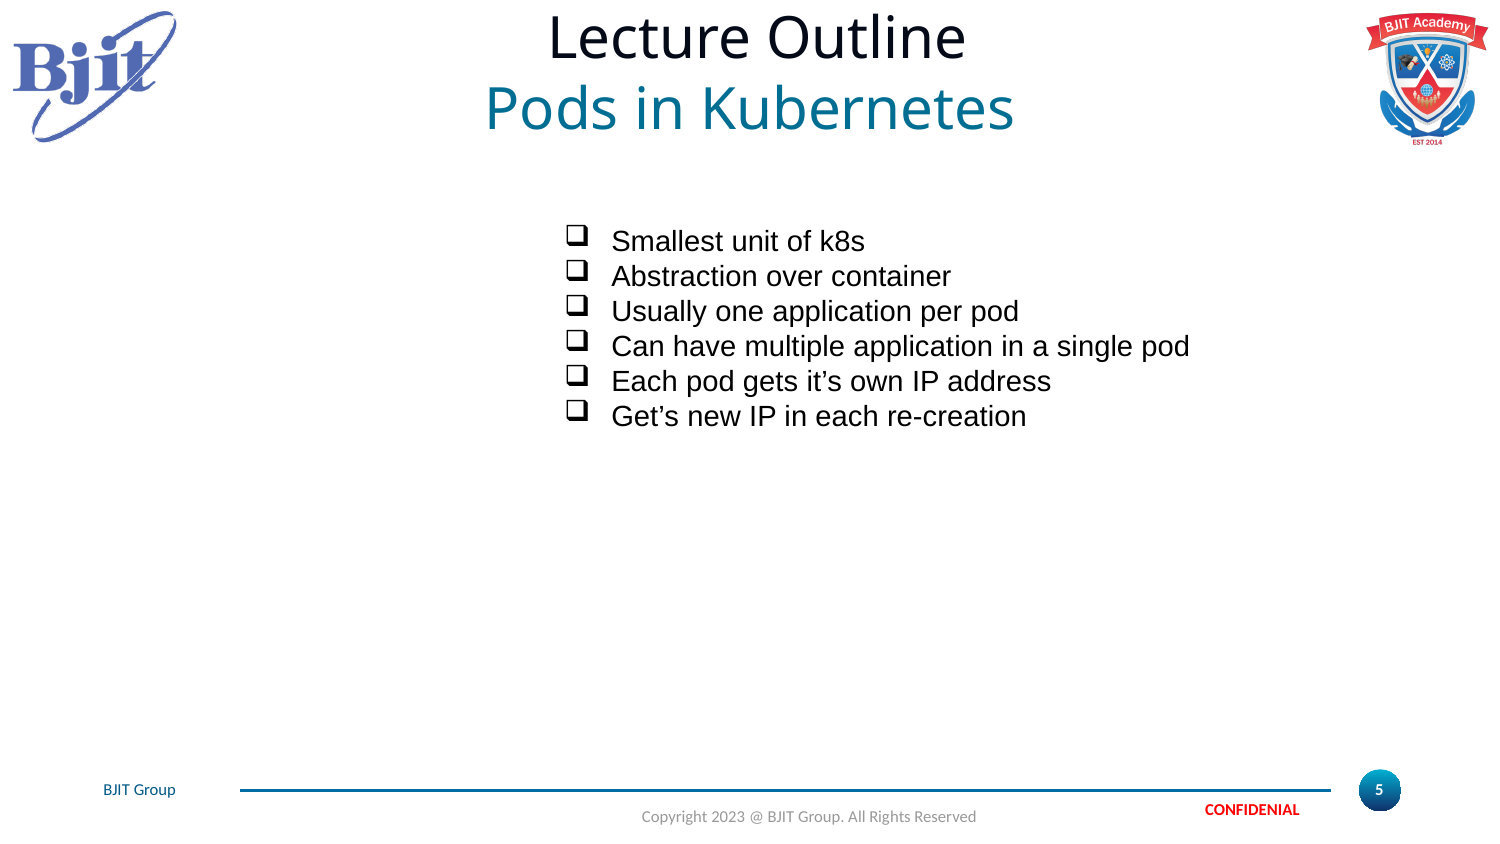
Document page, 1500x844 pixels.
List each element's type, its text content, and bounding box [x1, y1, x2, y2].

text_box Pods in Kubernetes [341, 71, 1159, 144]
title Lecture Outline [103, 0, 1397, 72]
picture [13, 10, 177, 143]
picture [1363, 10, 1492, 148]
text_box Smallest unit of k8s Abstraction over container Usually one application per pod Can have multiple application in a single pod Each pod gets it’s own IP address Get’s new IP in each re-creation [549, 214, 1207, 440]
